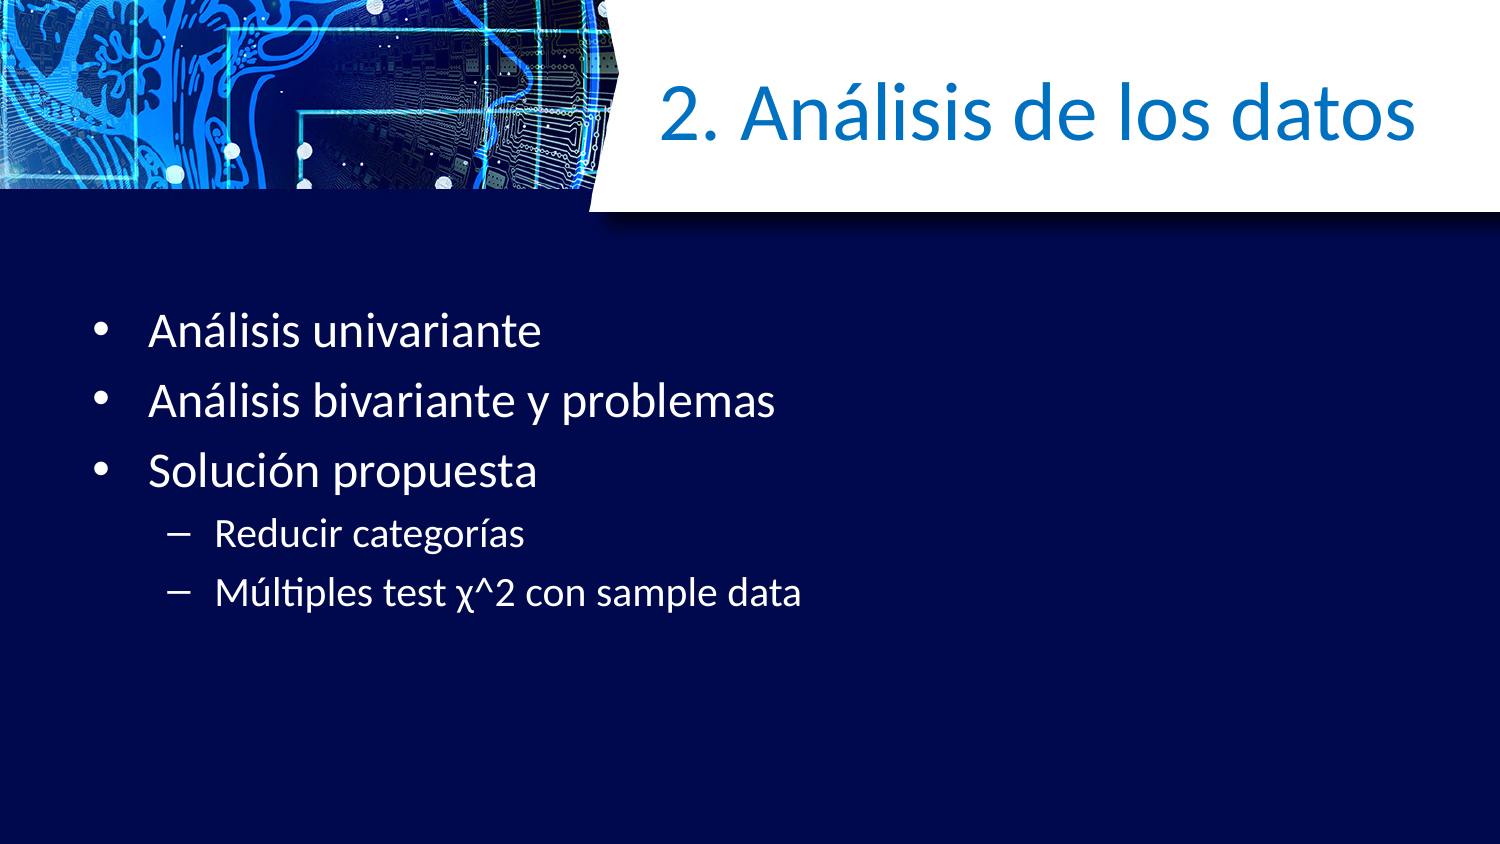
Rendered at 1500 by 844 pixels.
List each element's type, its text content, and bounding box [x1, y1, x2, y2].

title 2. Análisis de los datos [636, 44, 1433, 170]
list Análisis univariante Análisis bivariante y problemas Solución propuesta Reducir categorías Múltiples test χ^2 con sample data [77, 290, 1403, 832]
picture [0, 0, 1500, 844]
